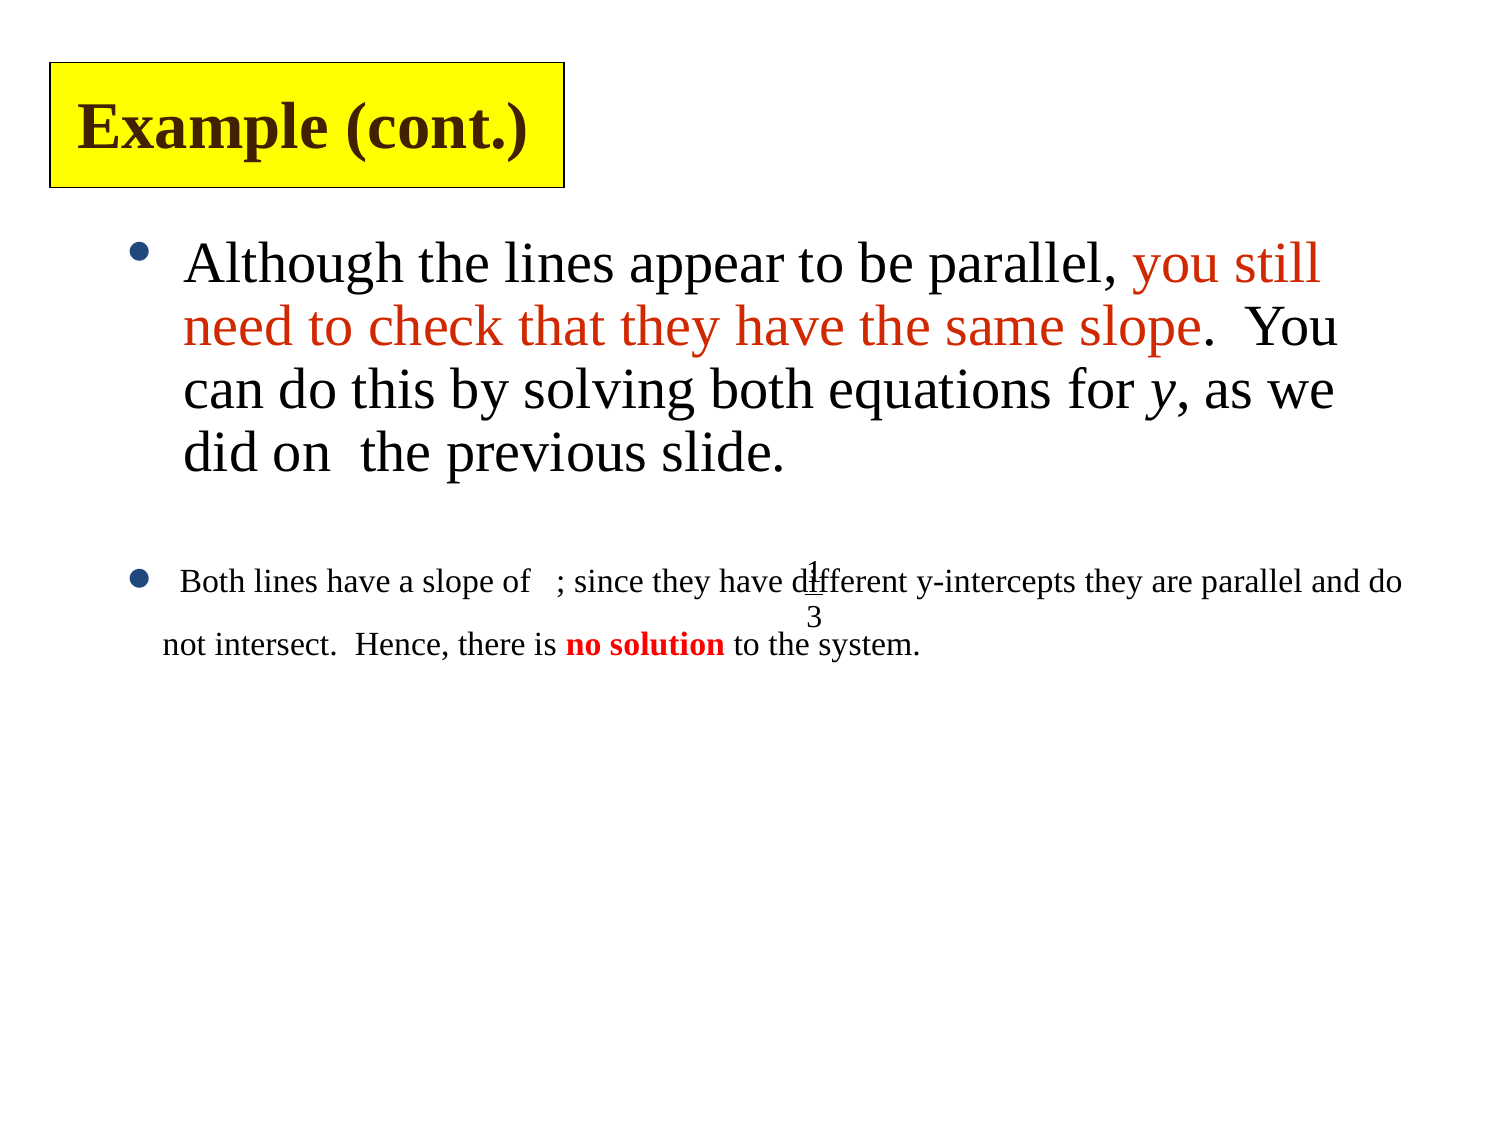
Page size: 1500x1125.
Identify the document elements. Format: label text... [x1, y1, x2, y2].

list Although the lines appear to be parallel, you still need to check that they have the same slope. You can do this by solving both equations for y, as we did on the previous slide. [112, 224, 1388, 551]
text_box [49, 62, 565, 188]
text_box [112, 551, 1451, 757]
